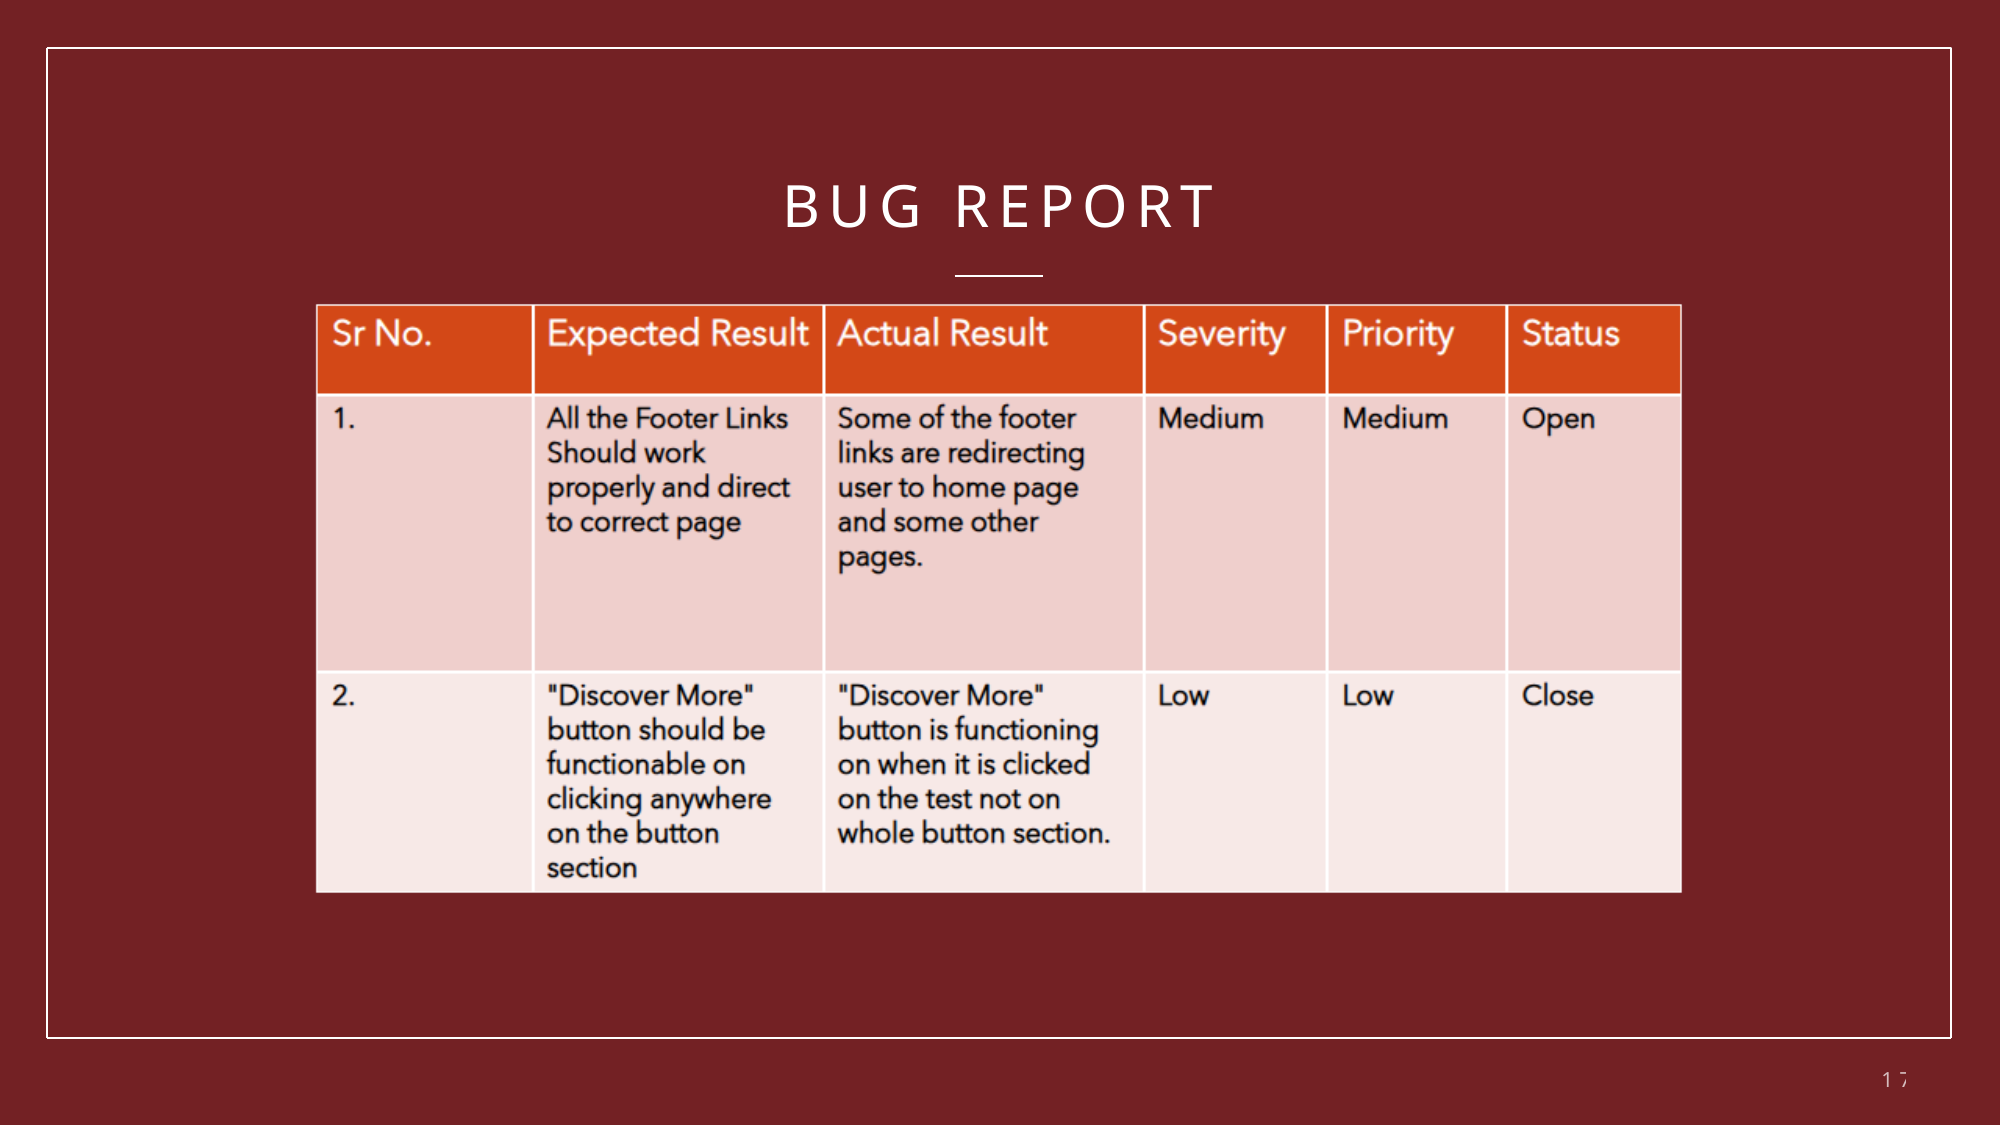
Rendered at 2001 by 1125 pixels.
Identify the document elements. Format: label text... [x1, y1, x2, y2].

picture [306, 292, 1694, 904]
title BUG REPORT [176, 124, 1821, 239]
slide_number 17 [1549, 1050, 1912, 1111]
